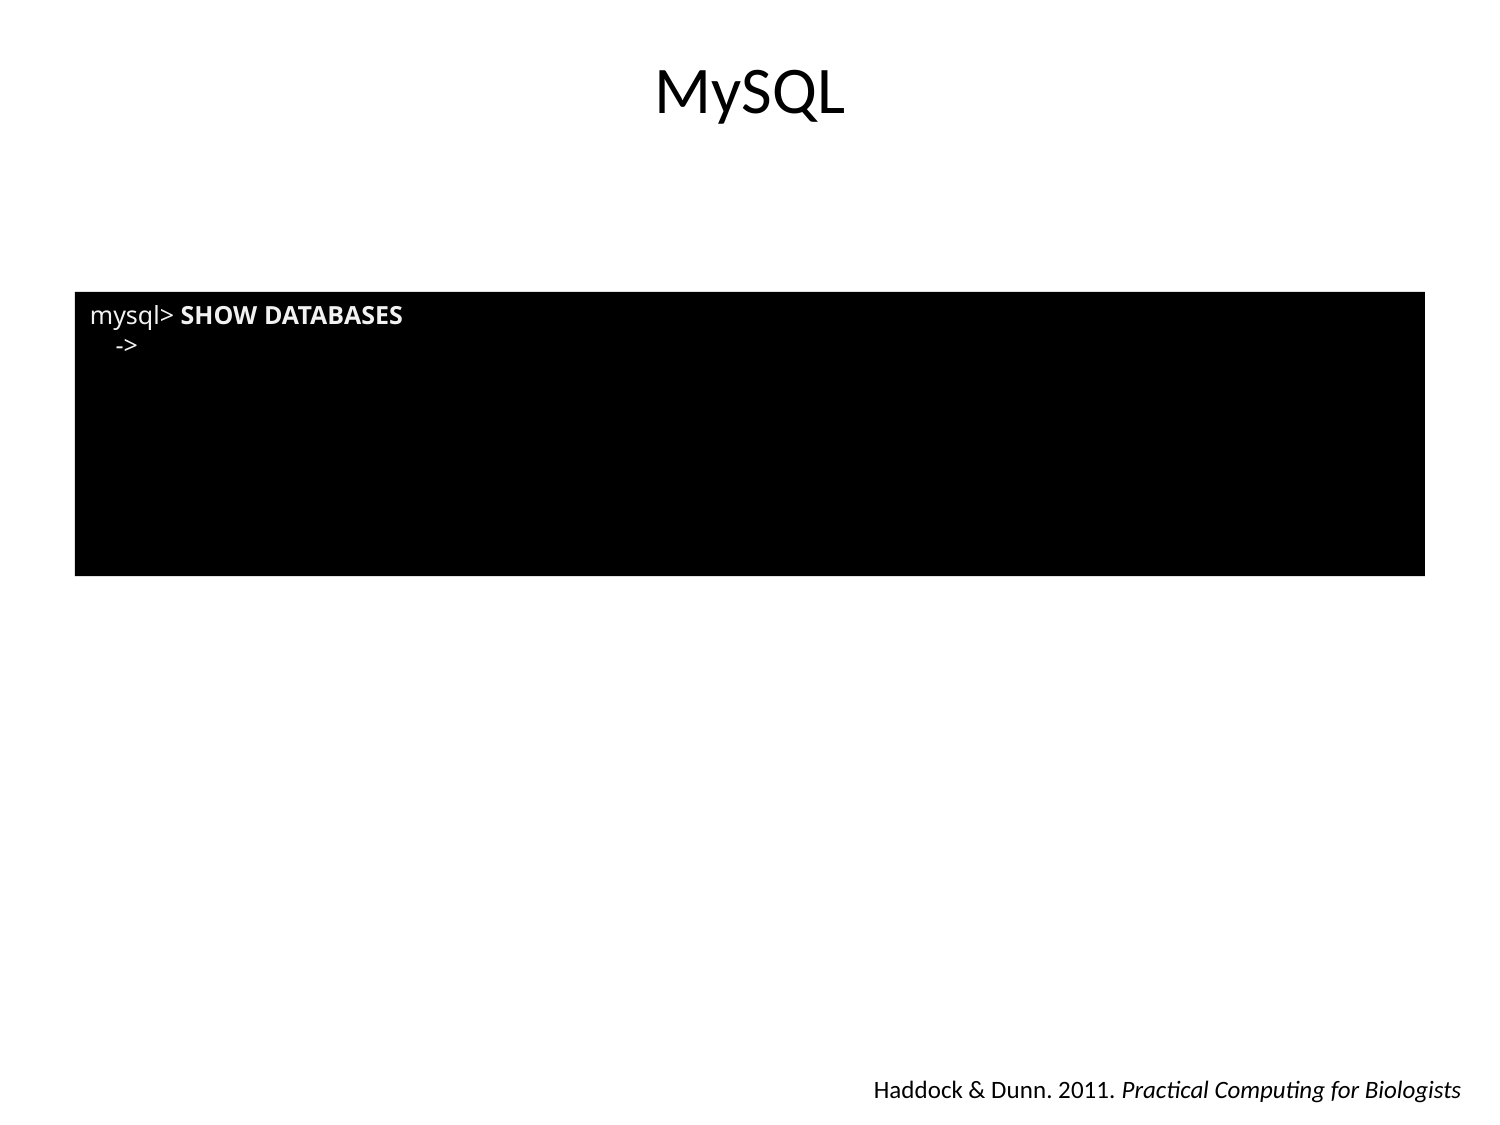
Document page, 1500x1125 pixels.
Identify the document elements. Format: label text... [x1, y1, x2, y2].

title MySQL [75, 0, 1425, 181]
text_box mysql> SHOW DATABASES -> [74, 291, 1425, 577]
text_box Haddock & Dunn. 2011. Practical Computing for Biologists [859, 1065, 1477, 1111]
